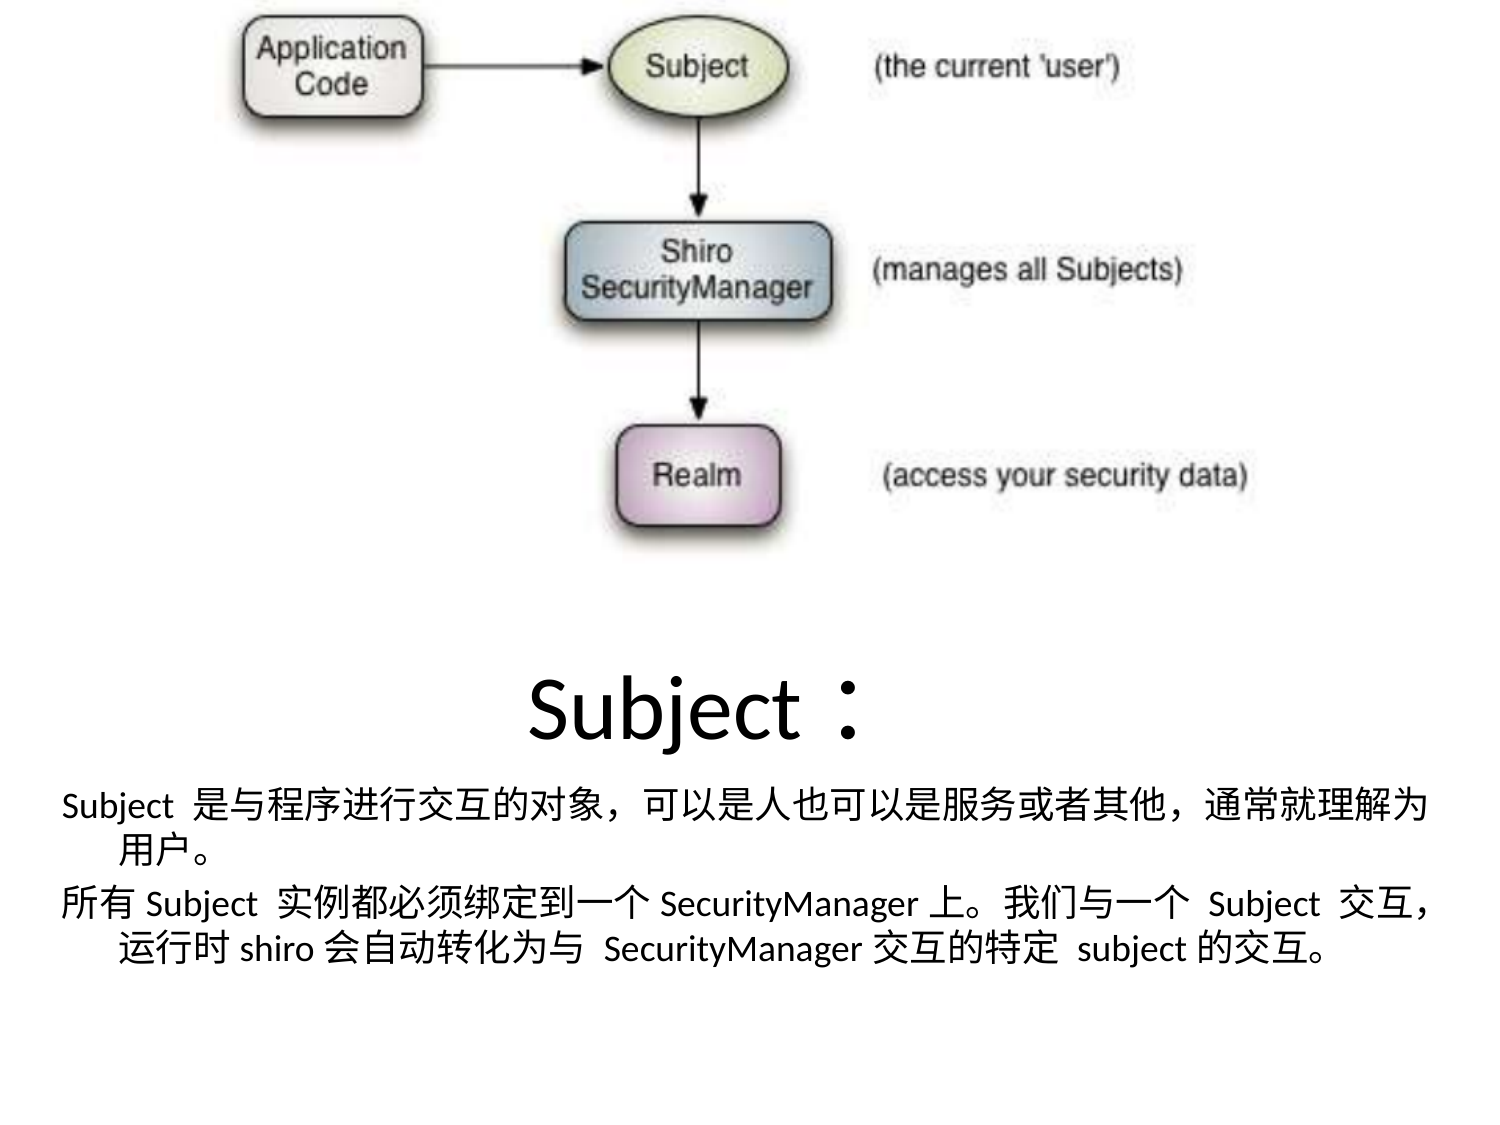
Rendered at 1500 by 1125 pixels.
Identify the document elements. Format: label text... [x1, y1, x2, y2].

title Subject： [46, 609, 1397, 797]
list Subject 是与程序进行交互的对象，可以是人也可以是服务或者其他，通常就理解为用户。 所有Subject 实例都必须绑定到一个SecurityManager上。我们与一个 Subject 交互，运行时shiro会自动转化为与 SecurityManager交互的特定 subject的交互。 [46, 773, 1449, 1079]
picture [198, 0, 1303, 579]
